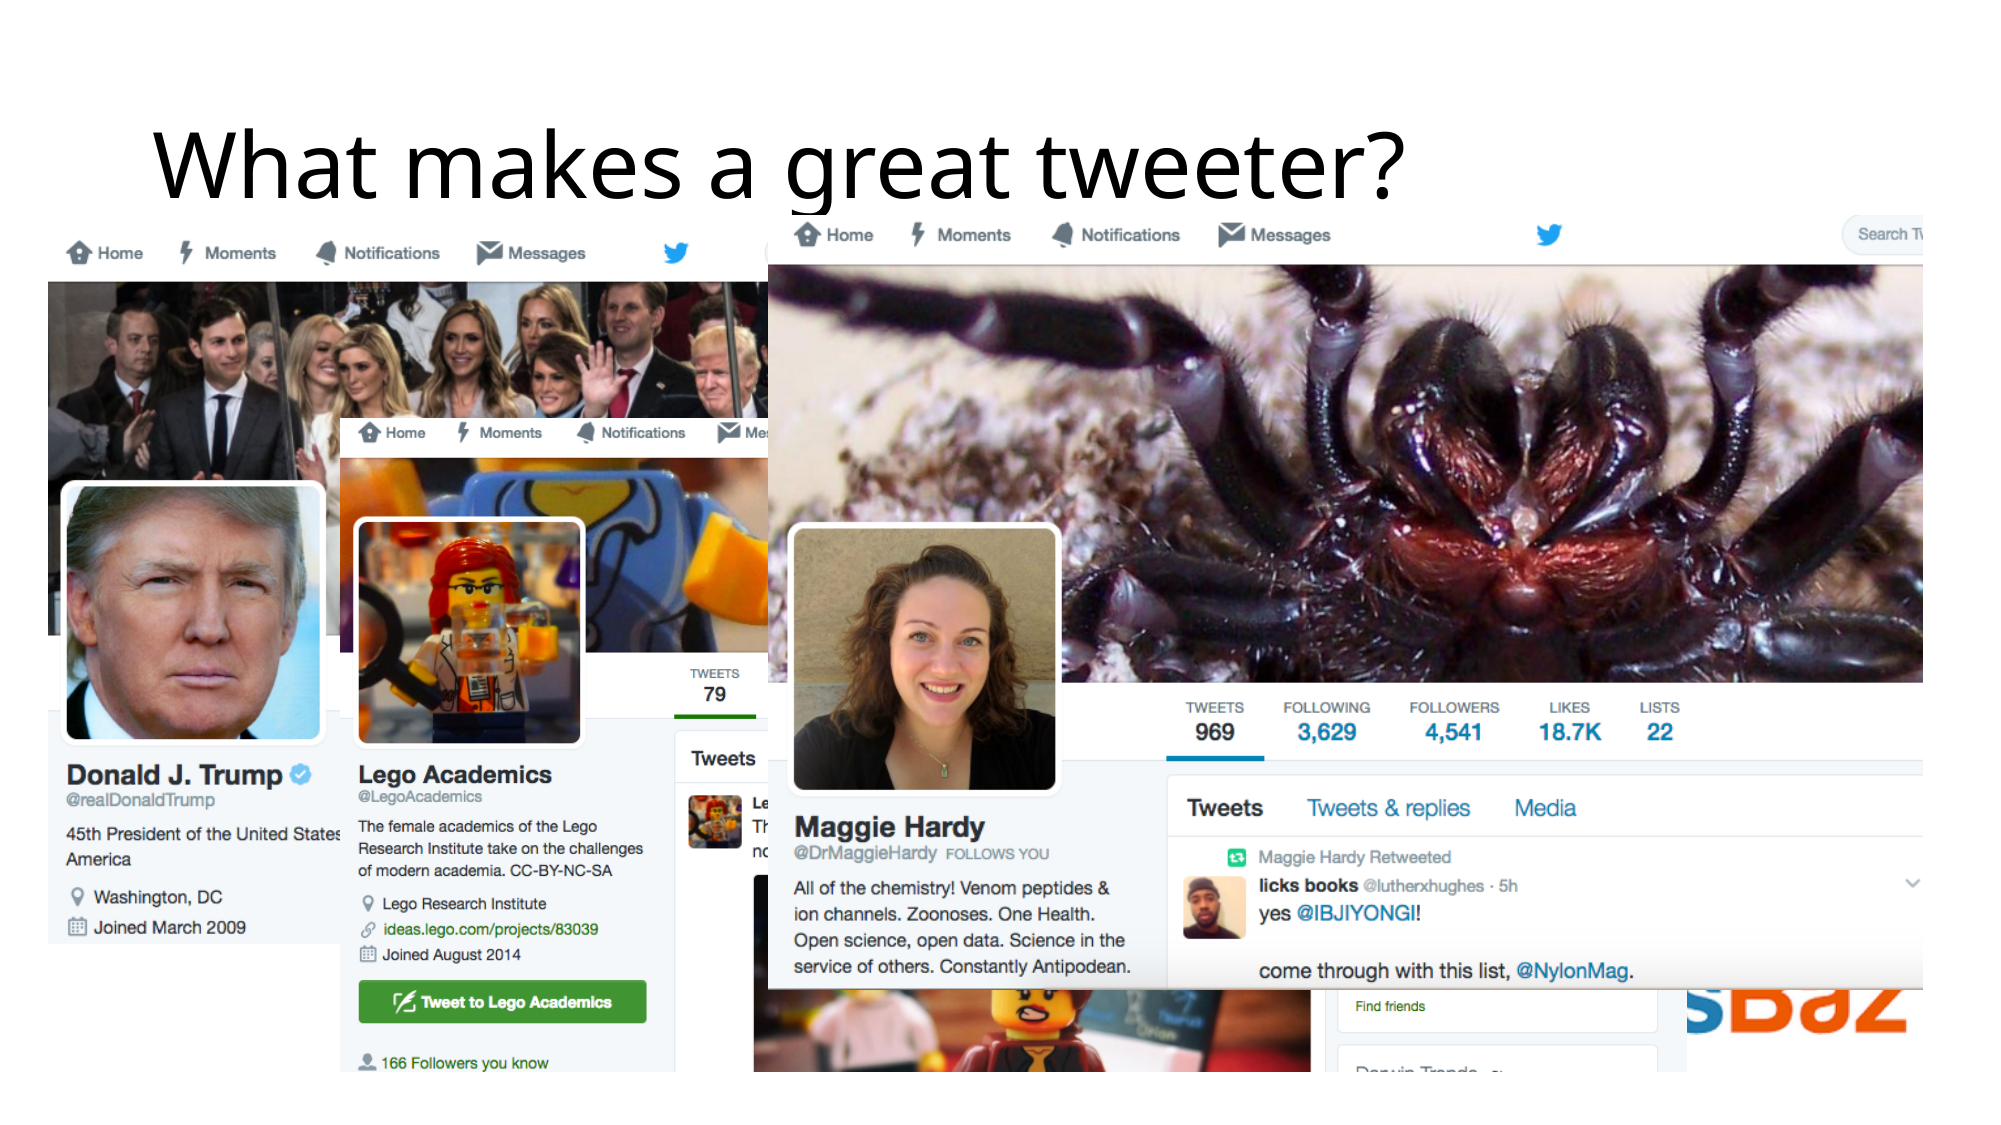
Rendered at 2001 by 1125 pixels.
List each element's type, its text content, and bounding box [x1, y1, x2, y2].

picture [340, 215, 1923, 1072]
title What makes a great tweeter? [137, 59, 1863, 230]
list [48, 230, 768, 944]
